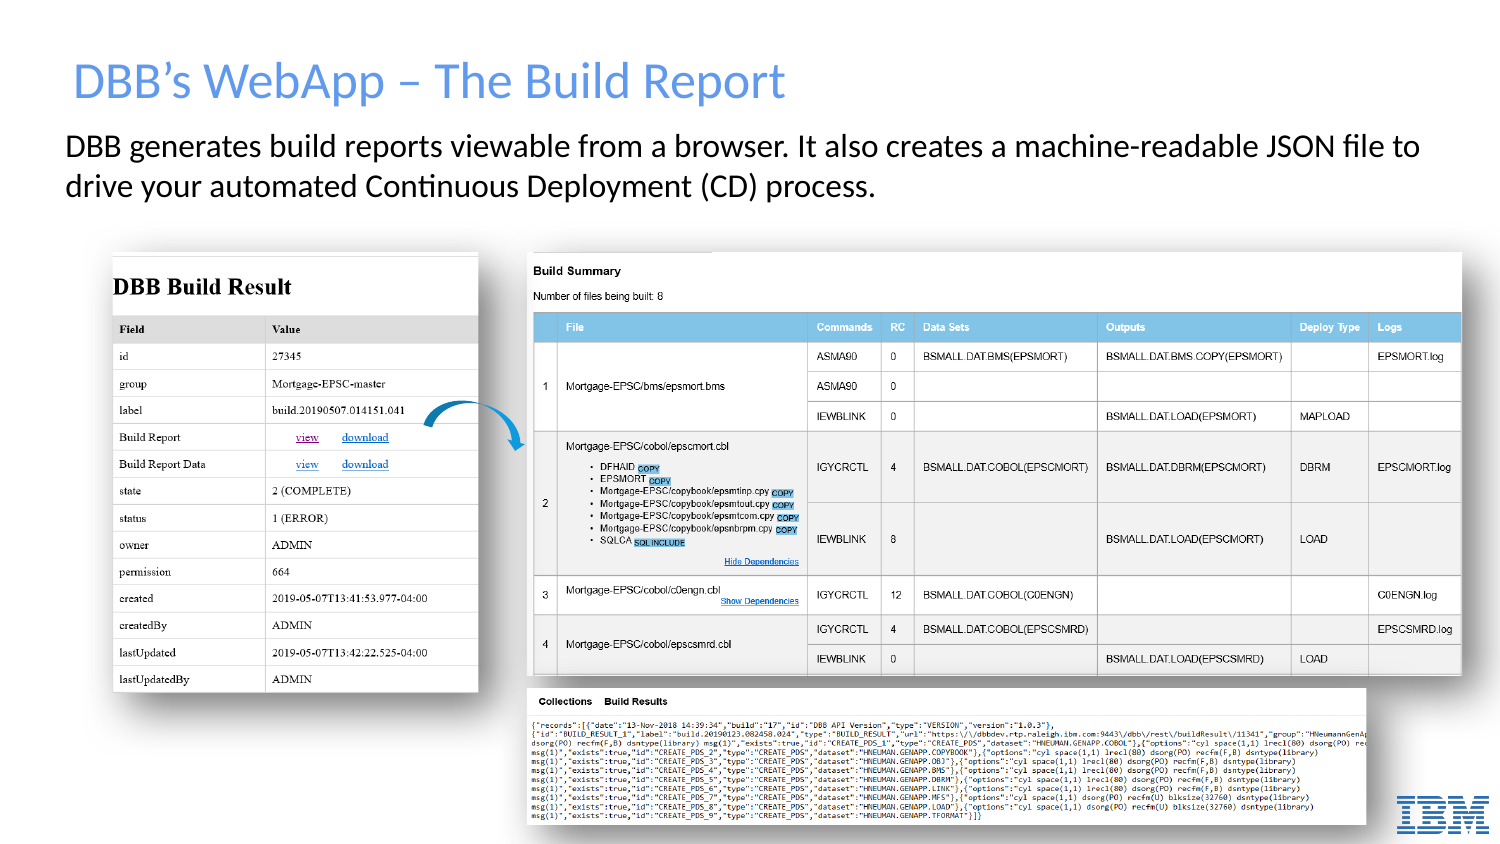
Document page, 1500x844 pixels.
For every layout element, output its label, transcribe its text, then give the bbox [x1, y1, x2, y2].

picture [112, 252, 479, 693]
text_box [482, 404, 520, 451]
picture [526, 252, 1463, 676]
picture [526, 688, 1367, 825]
title DBB’s WebApp – The Build Report [58, 39, 1463, 119]
text_box DBB generates build reports viewable from a browser. It also creates a machine-readable JSON file to drive your automated Continuous Deployment (CD) process. [57, 116, 1442, 212]
picture [1396, 796, 1489, 834]
